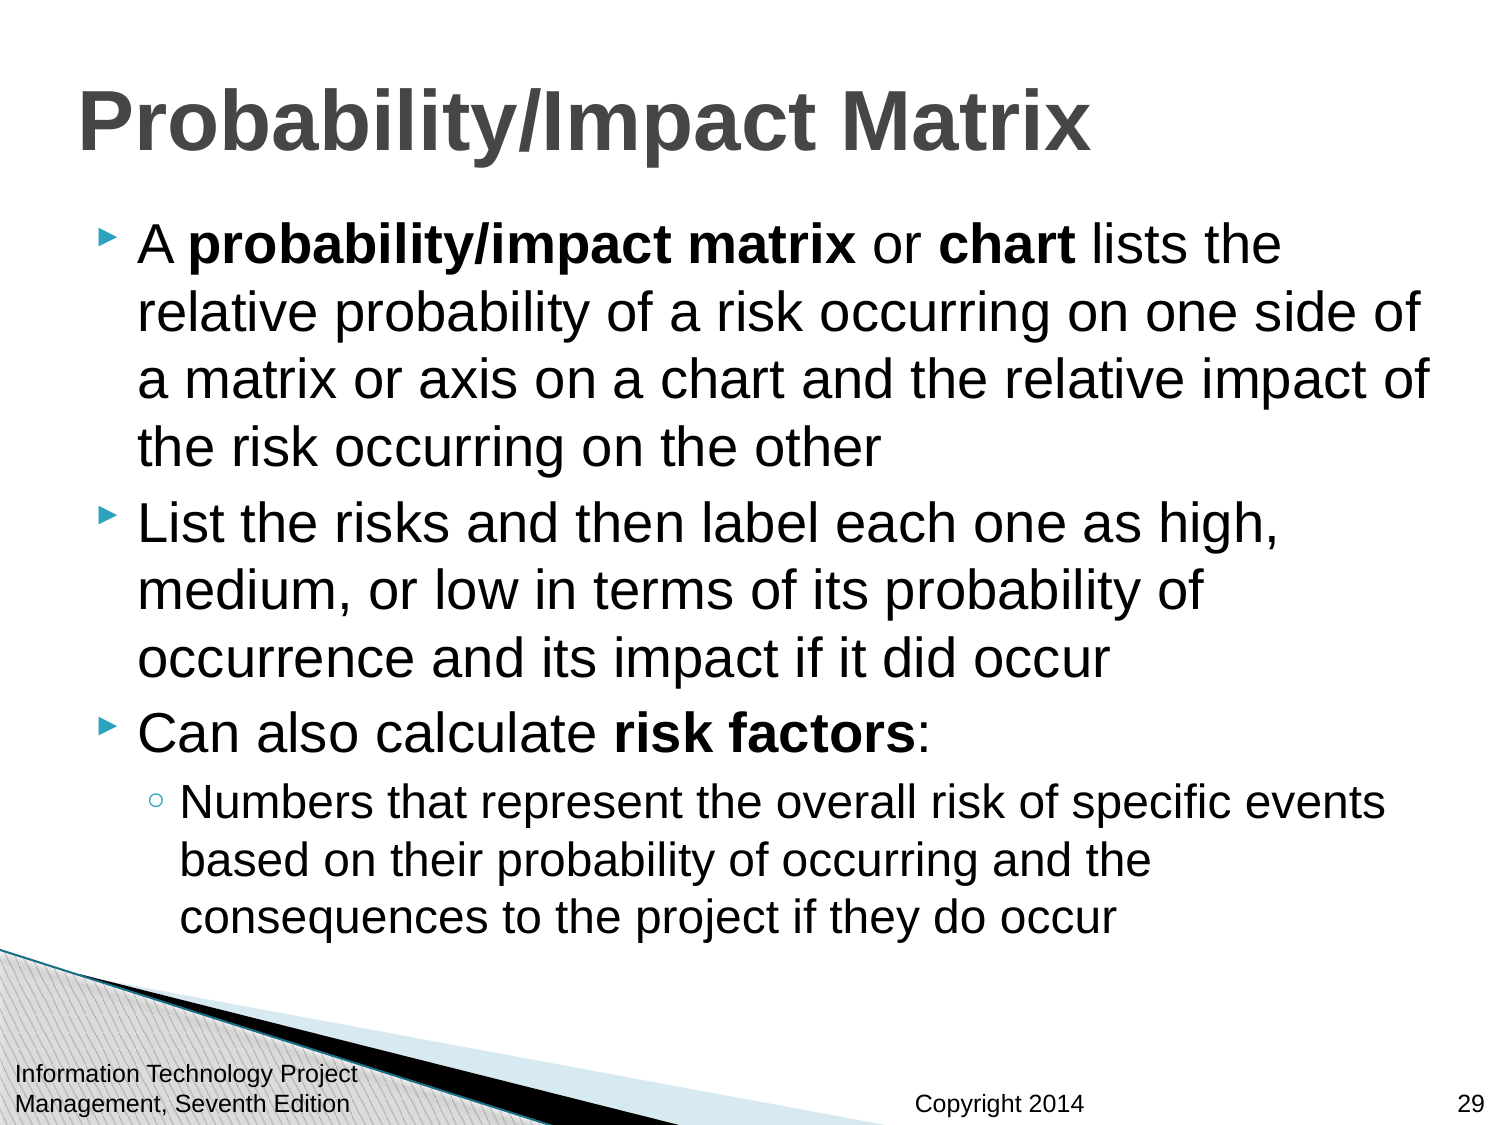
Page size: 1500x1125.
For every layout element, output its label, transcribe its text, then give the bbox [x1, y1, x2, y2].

slide_number 29 [1408, 1065, 1500, 1125]
list A probability/impact matrix or chart lists the relative probability of a risk occurring on one side of a matrix or axis on a chart and the relative impact of the risk occurring on the other List the risks and then label each one as high, medium, or low in terms of its probability of occurrence and its impact if it did occur Can also calculate risk factors: Numbers that represent the overall risk of specific events based on their probability of occurring and the consequences to the project if they do occur [62, 199, 1451, 1026]
footer Information Technology Project Management, Seventh Edition [0, 1065, 425, 1125]
title Probability/Impact Matrix [62, 45, 1425, 188]
